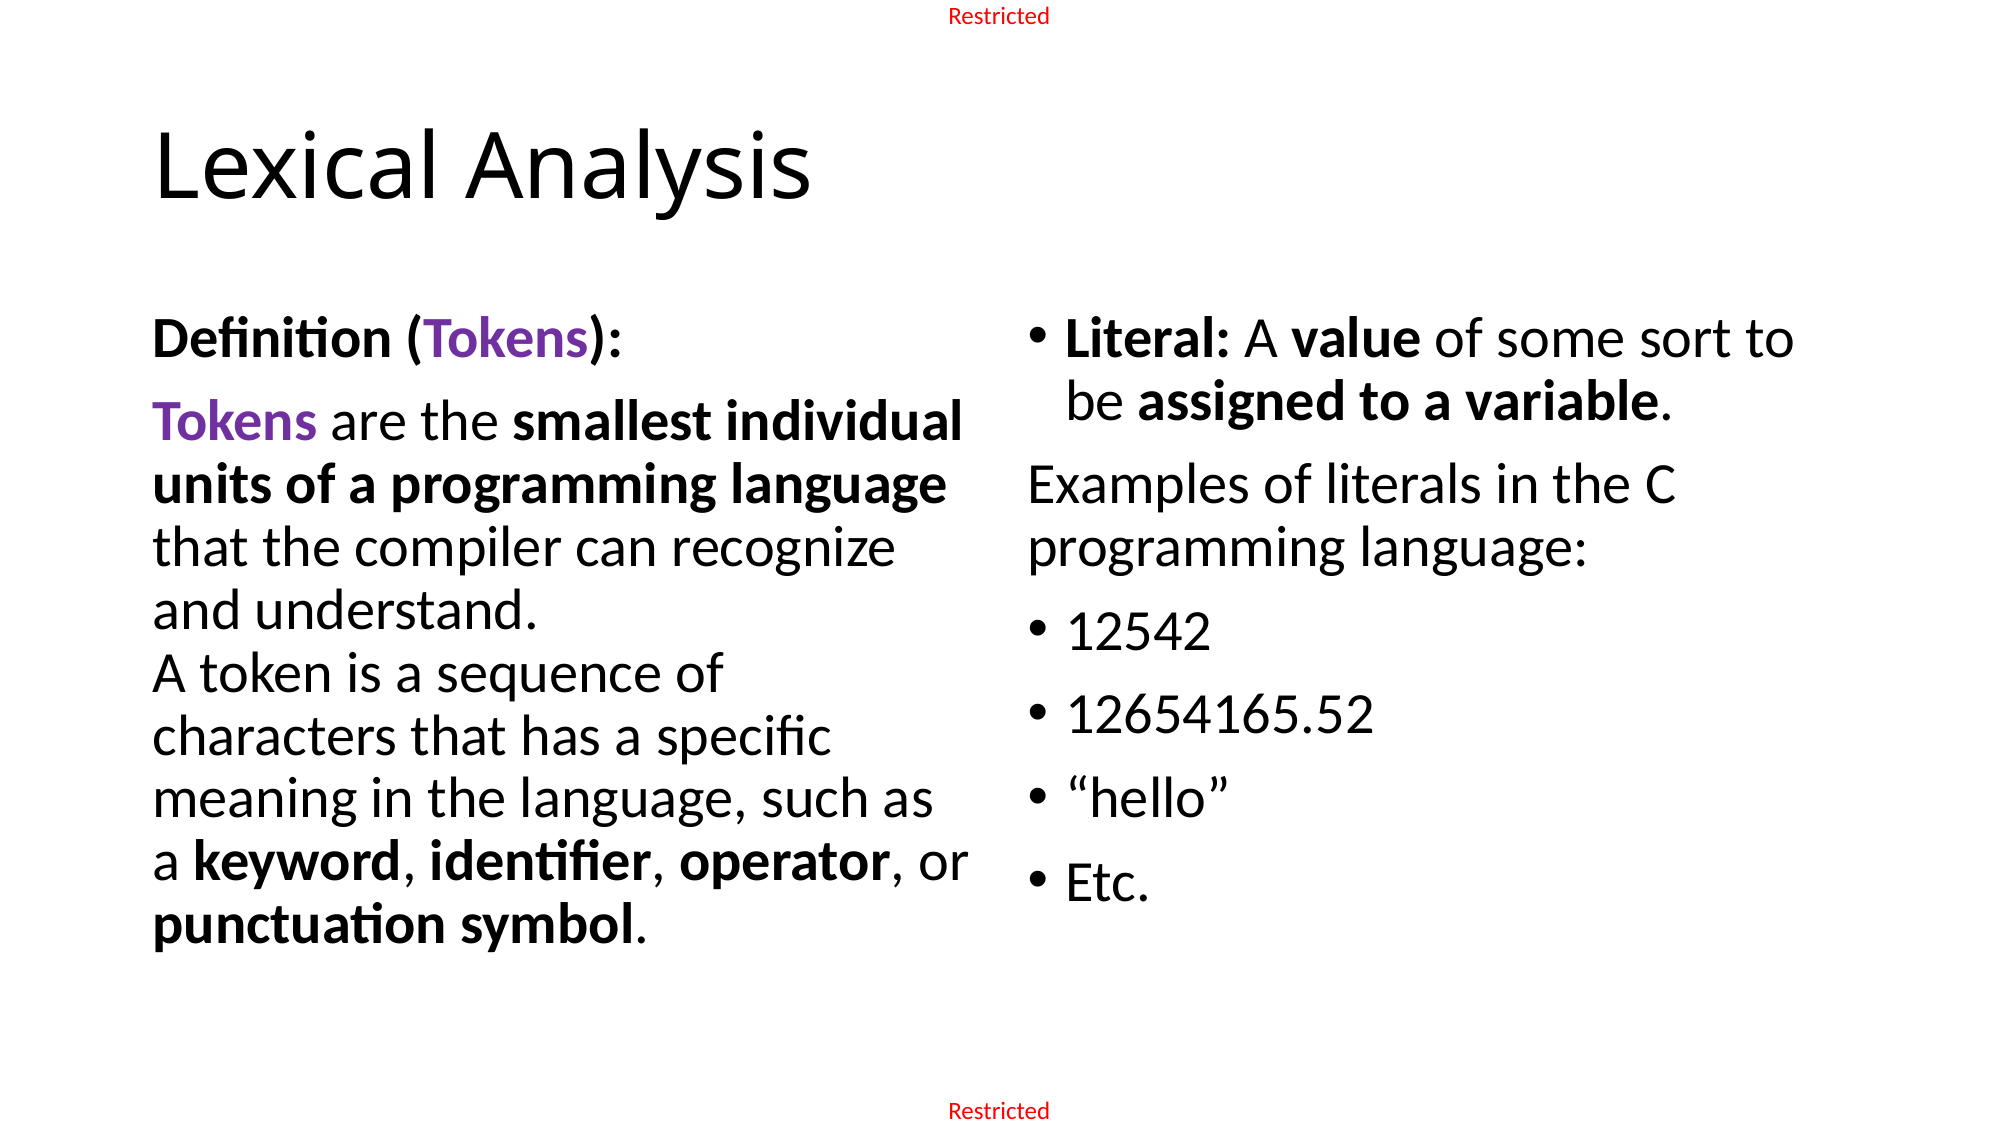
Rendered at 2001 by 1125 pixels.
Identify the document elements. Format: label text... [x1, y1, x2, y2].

list Literal: A value of some sort to be assigned to a variable. Examples of literals in the C programming language: 12542 12654165.52 “hello” Etc. [1012, 299, 1863, 1125]
list Definition (Tokens): Tokens are the smallest individual units of a programming language that the compiler can recognize and understand. A token is a sequence of characters that has a specific meaning in the language, such as a keyword, identifier, operator, or punctuation symbol. [137, 299, 988, 1014]
title Lexical Analysis [137, 59, 1863, 278]
